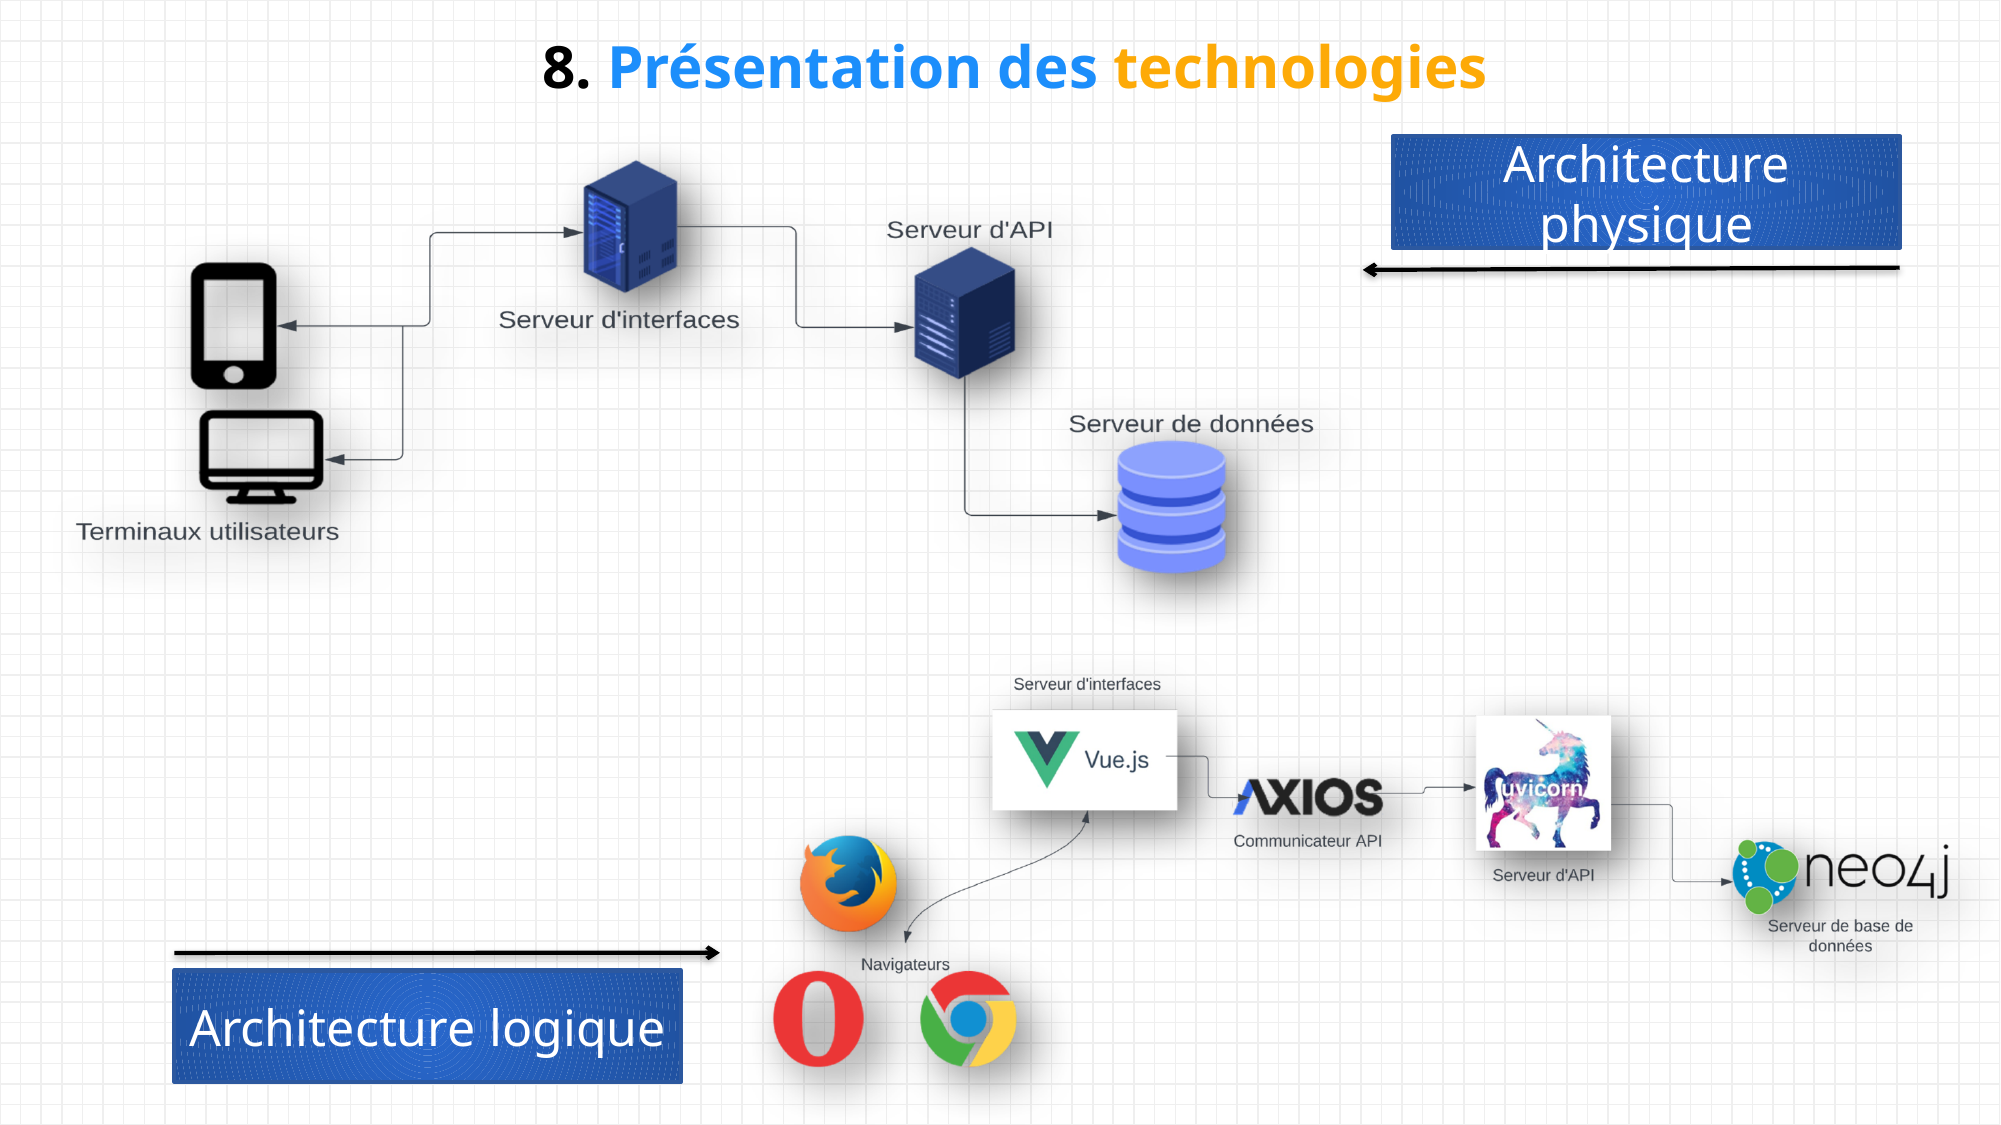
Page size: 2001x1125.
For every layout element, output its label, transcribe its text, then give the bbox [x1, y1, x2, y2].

text_box [1368, 262, 1900, 278]
text_box Architecture logique [172, 968, 683, 1084]
text_box Architecture physique [1391, 134, 1902, 250]
text_box [174, 945, 720, 961]
picture [754, 647, 1972, 1082]
picture [35, 136, 1364, 597]
text_box 8. Présentation des technologies [512, 22, 1900, 128]
